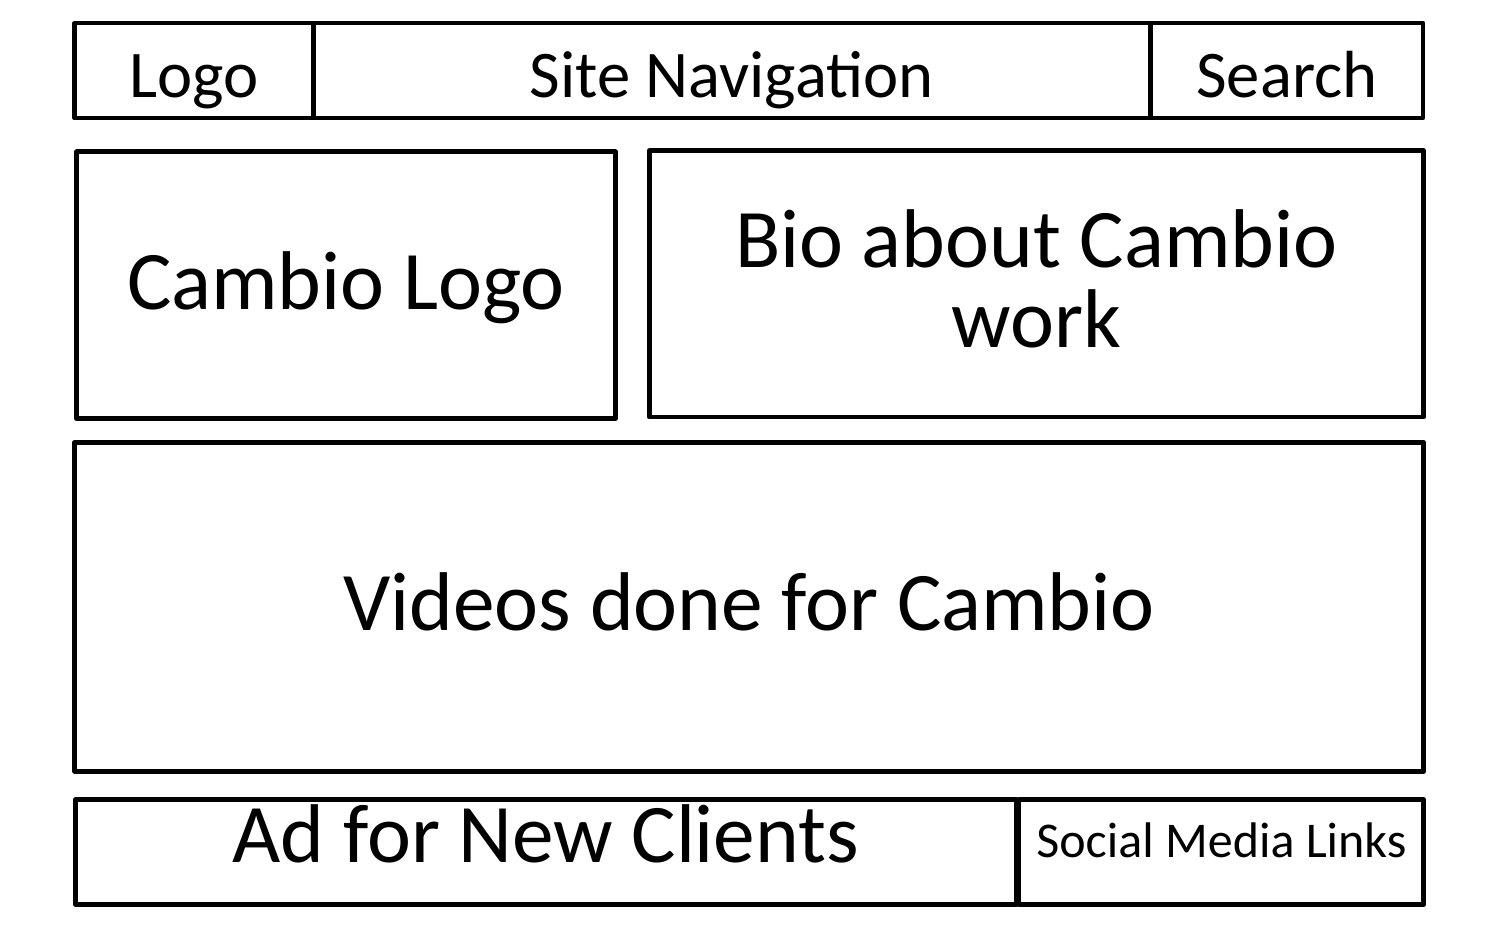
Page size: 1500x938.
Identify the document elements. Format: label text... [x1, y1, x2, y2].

subtitle Site Navigation [313, 23, 1151, 119]
text_box Social Media Links [1018, 799, 1424, 905]
text_box Ad for New Clients [75, 799, 1017, 905]
text_box Bio about Cambio work [649, 150, 1424, 418]
text_box Videos done for Cambio [74, 442, 1424, 772]
text_box Cambio Logo [76, 151, 616, 419]
title Logo [74, 23, 313, 119]
text_box Search [1150, 23, 1424, 118]
